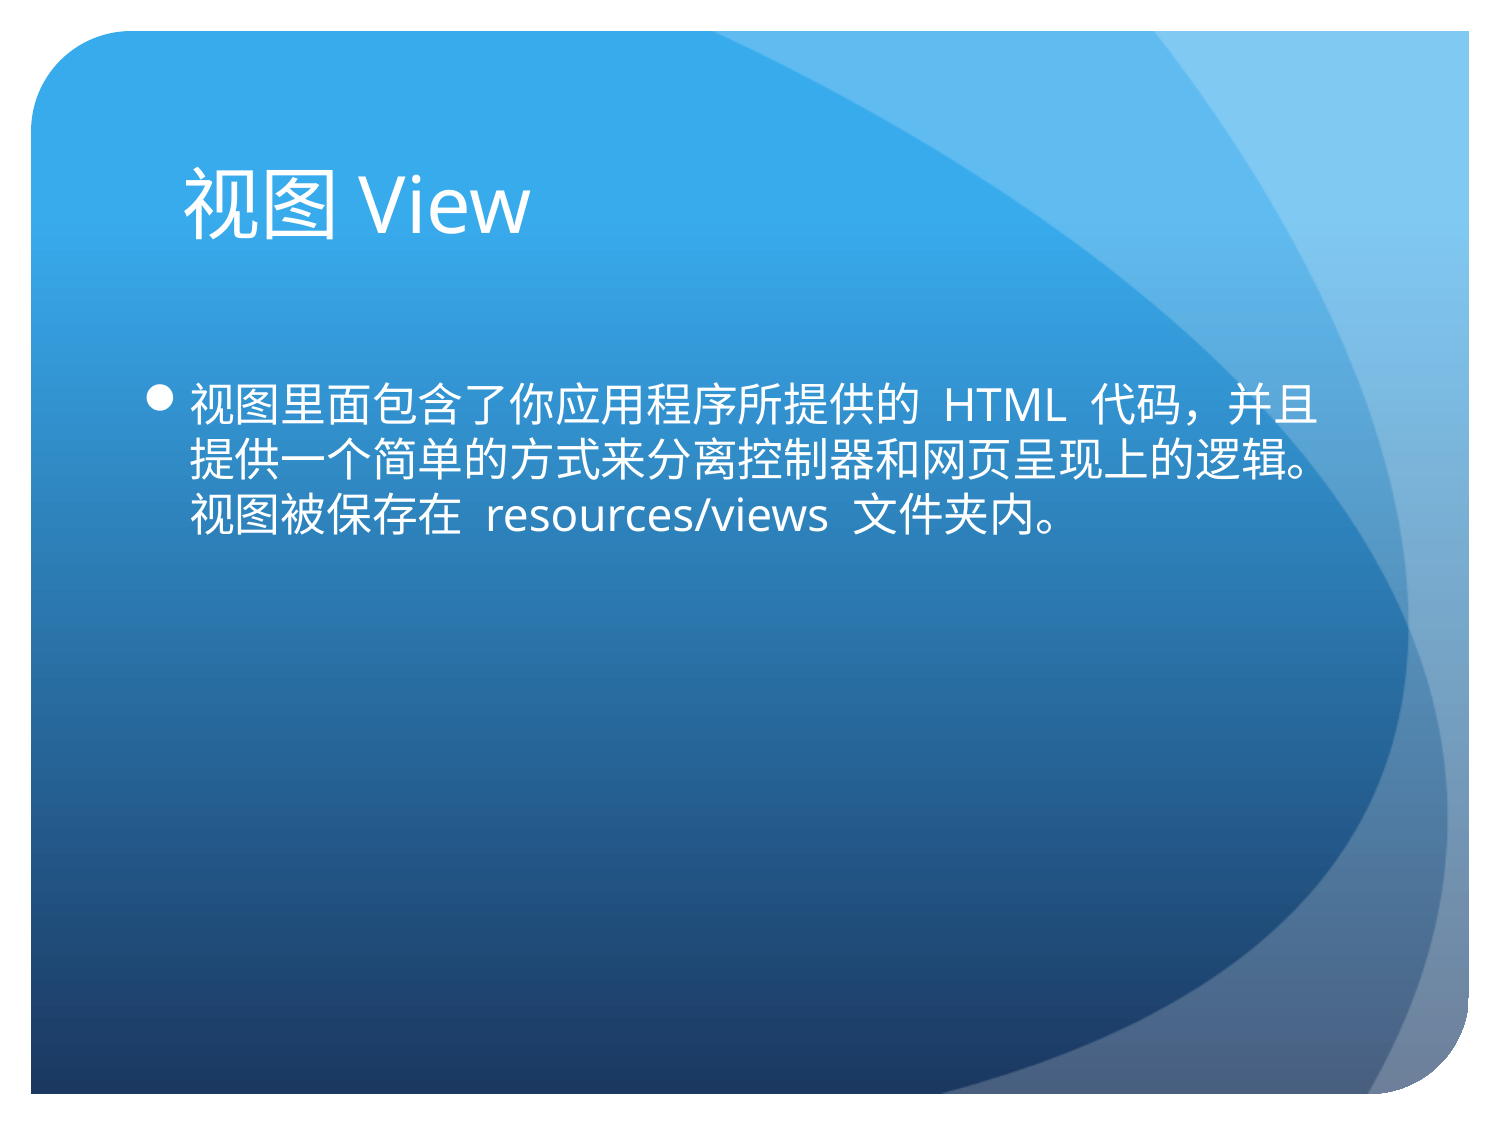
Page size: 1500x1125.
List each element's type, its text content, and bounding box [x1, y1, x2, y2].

title 视图View [166, 85, 1410, 257]
list 视图里面包含了你应用程序所提供的 HTML 代码，并且提供一个简单的方式来分离控制器和网页呈现上的逻辑。视图被保存在 resources/views 文件夹内。 [127, 368, 1372, 1059]
picture [24, 30, 1473, 1094]
